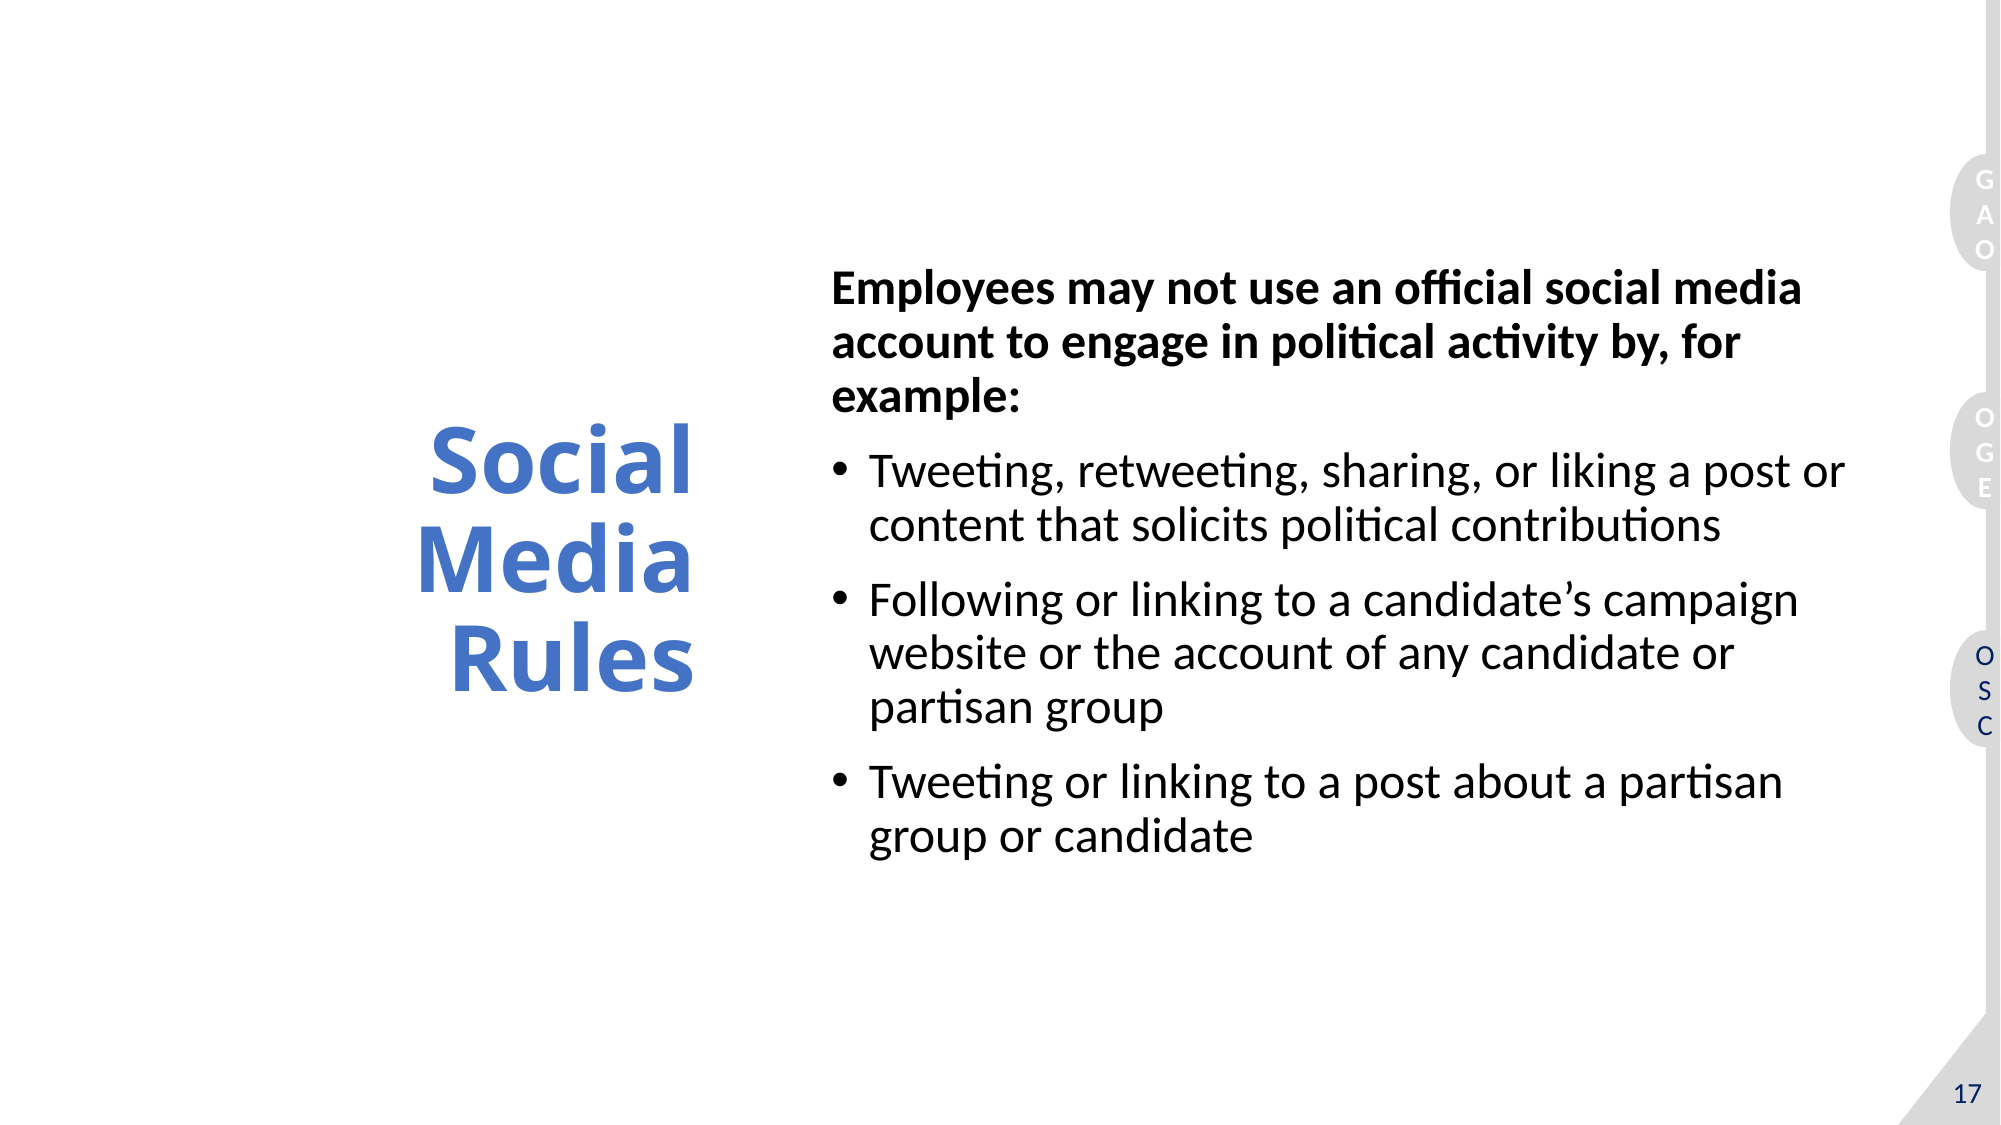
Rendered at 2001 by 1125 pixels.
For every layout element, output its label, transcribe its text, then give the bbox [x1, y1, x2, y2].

list Employees may not use an official social media account to engage in political activity by, for example: Tweeting, retweeting, sharing, or liking a post or content that solicits political contributions Following or linking to a candidate’s campaign website or the account of any candidate or partisan group Tweeting or linking to a post about a partisan group or candidate [816, 158, 1863, 967]
title Social Media Rules [137, 158, 711, 967]
